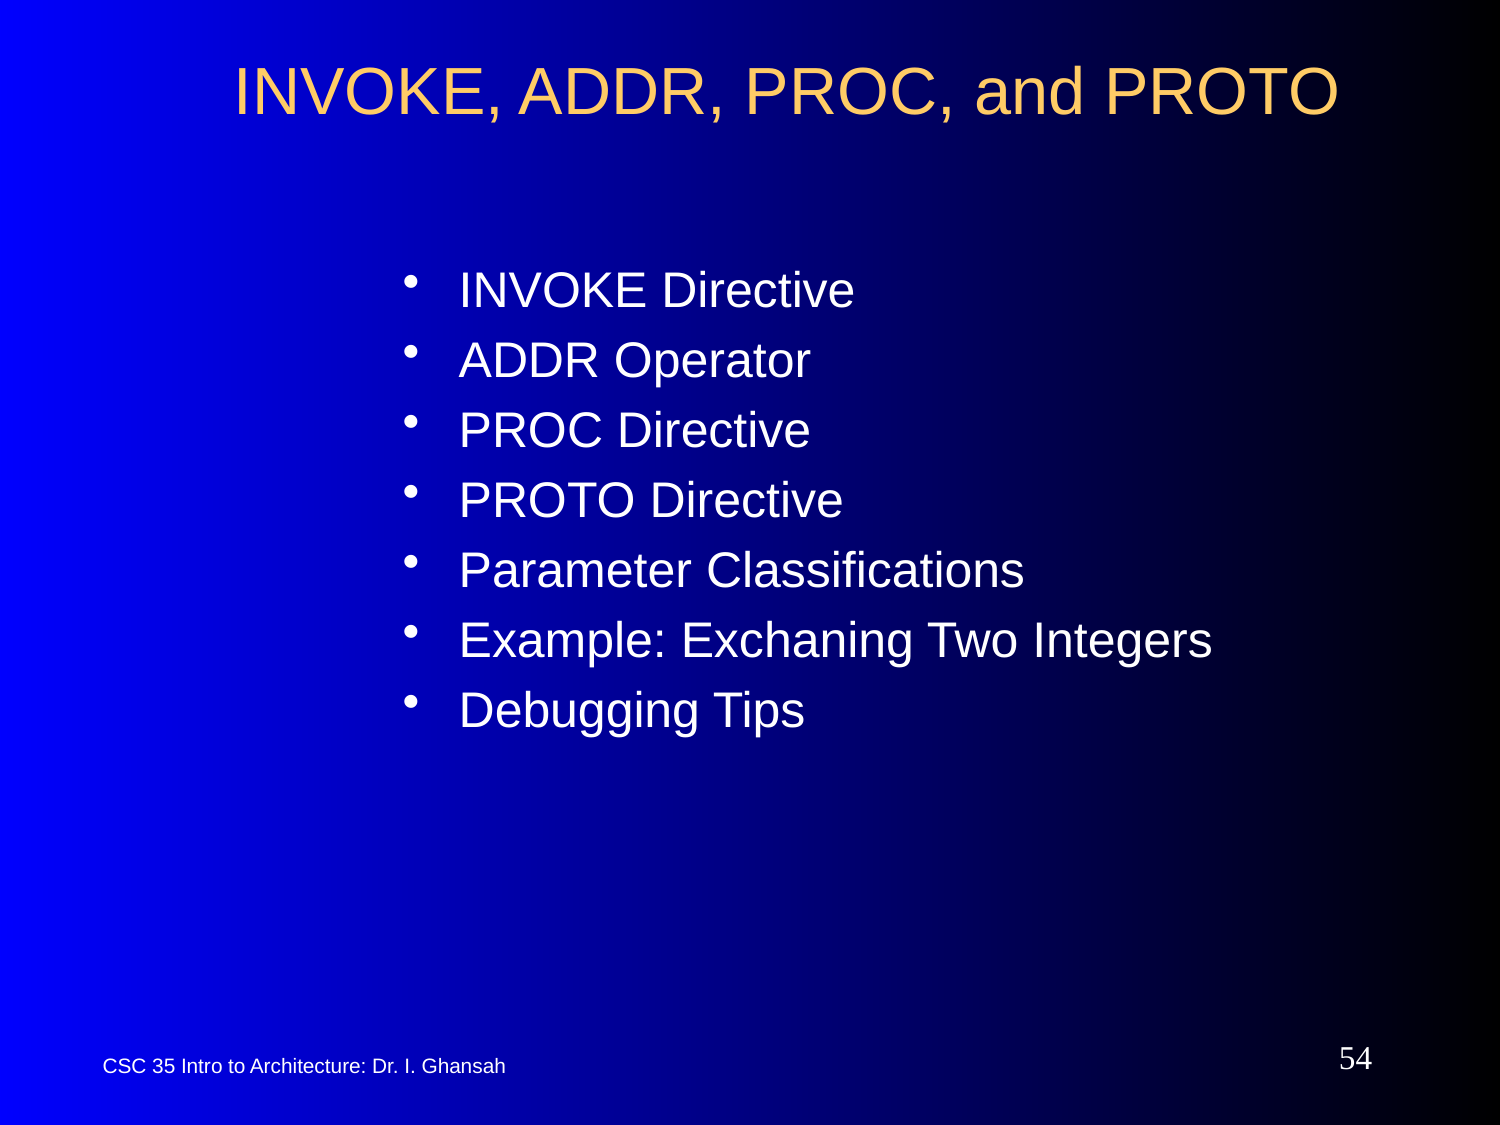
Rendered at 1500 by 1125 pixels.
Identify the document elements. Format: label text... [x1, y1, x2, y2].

title INVOKE, ADDR, PROC, and PROTO [112, 37, 1463, 138]
footer CSC 35 Intro to Architecture: Dr. I. Ghansah [87, 1040, 775, 1091]
slide_number 54 [1224, 1025, 1388, 1088]
list INVOKE Directive ADDR Operator PROC Directive PROTO Directive Parameter Classifications Example: Exchaning Two Integers Debugging Tips [387, 249, 1338, 838]
